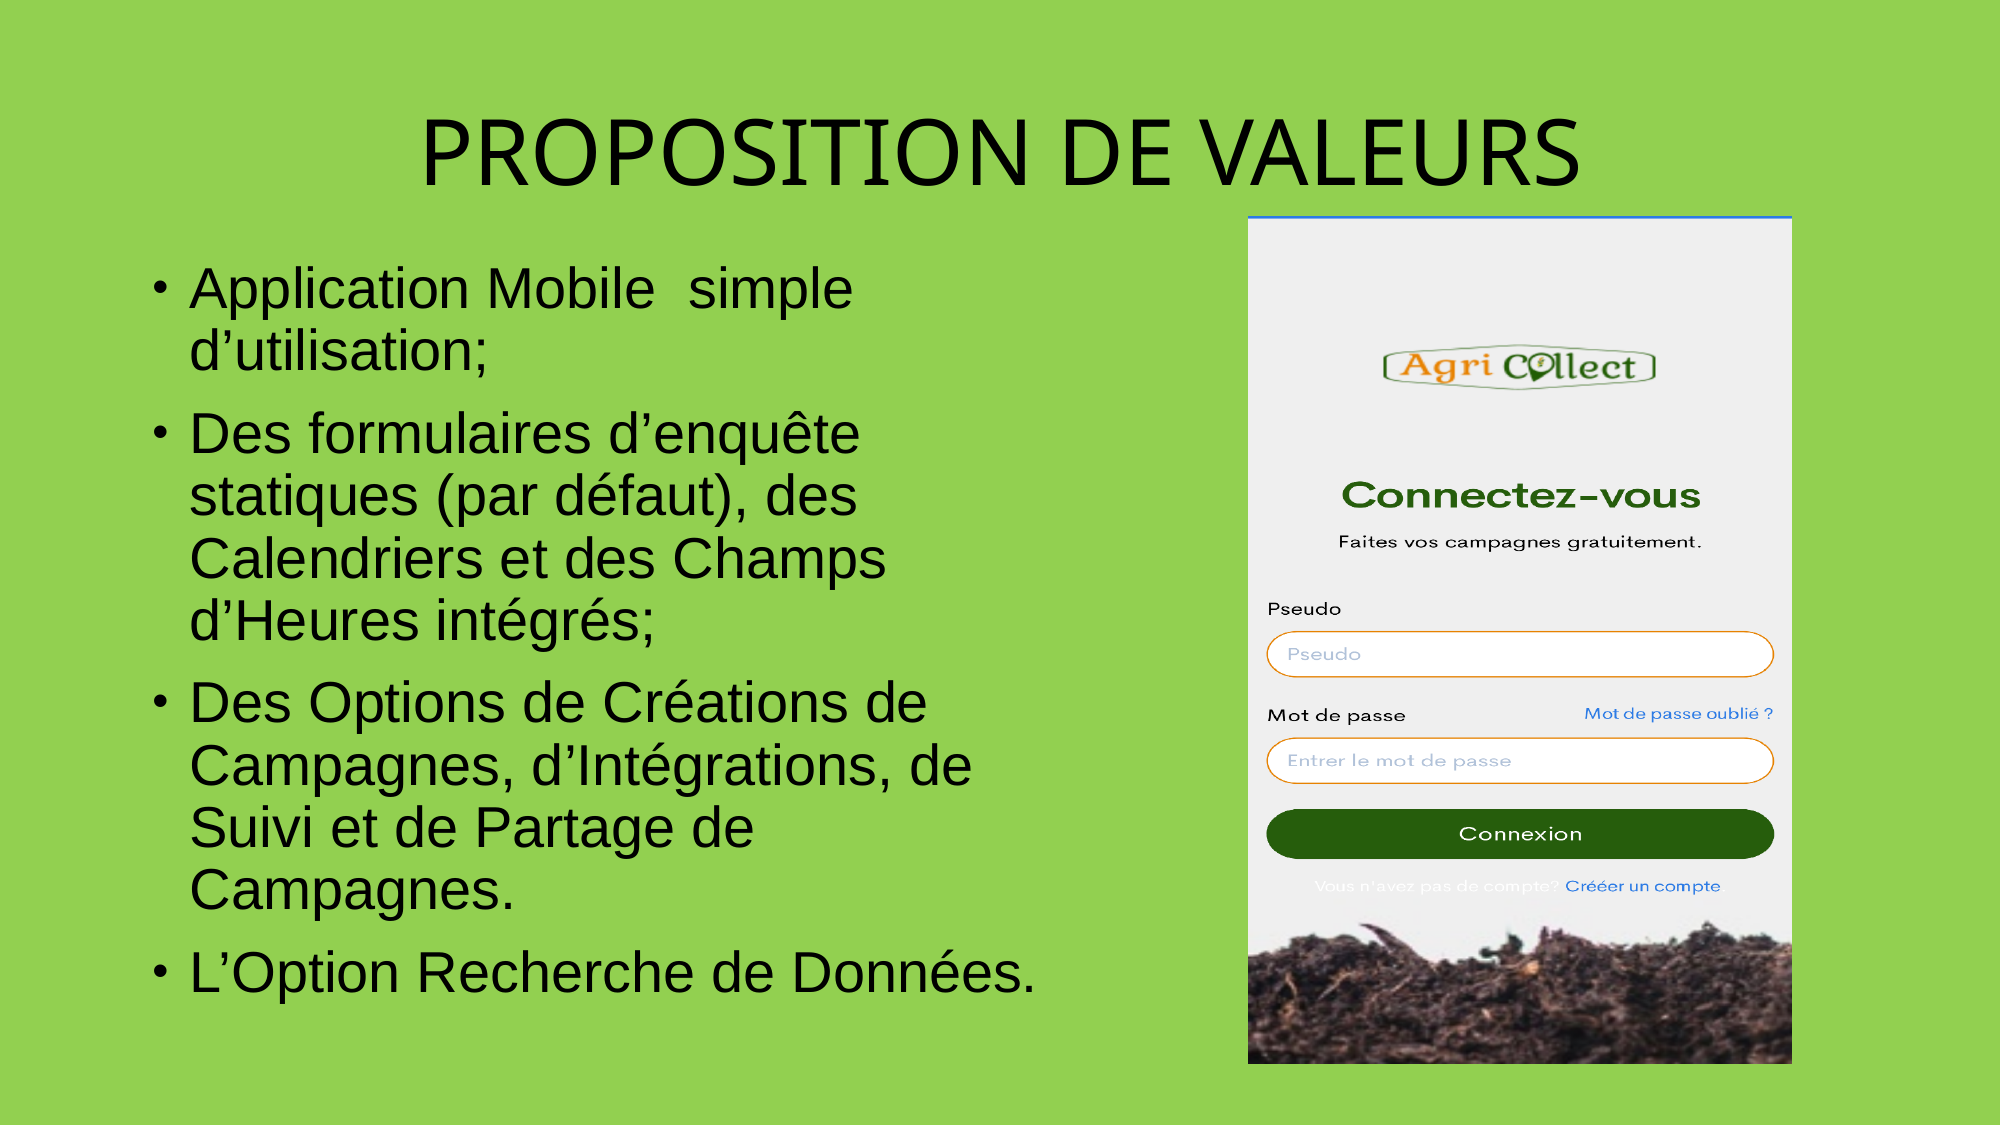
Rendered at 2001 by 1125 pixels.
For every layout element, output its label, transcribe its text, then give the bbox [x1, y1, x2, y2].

list Application Mobile simple d’utilisation; Des formulaires d’enquête statiques (par défaut), des Calendriers et des Champs d’Heures intégrés; Des Options de Créations de Campagnes, d’Intégrations, de Suivi et de Partage de Campagnes. L’Option Recherche de Données. [137, 251, 1076, 1014]
title PROPOSITION DE VALEURS [138, 60, 1864, 252]
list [1248, 215, 1792, 1064]
